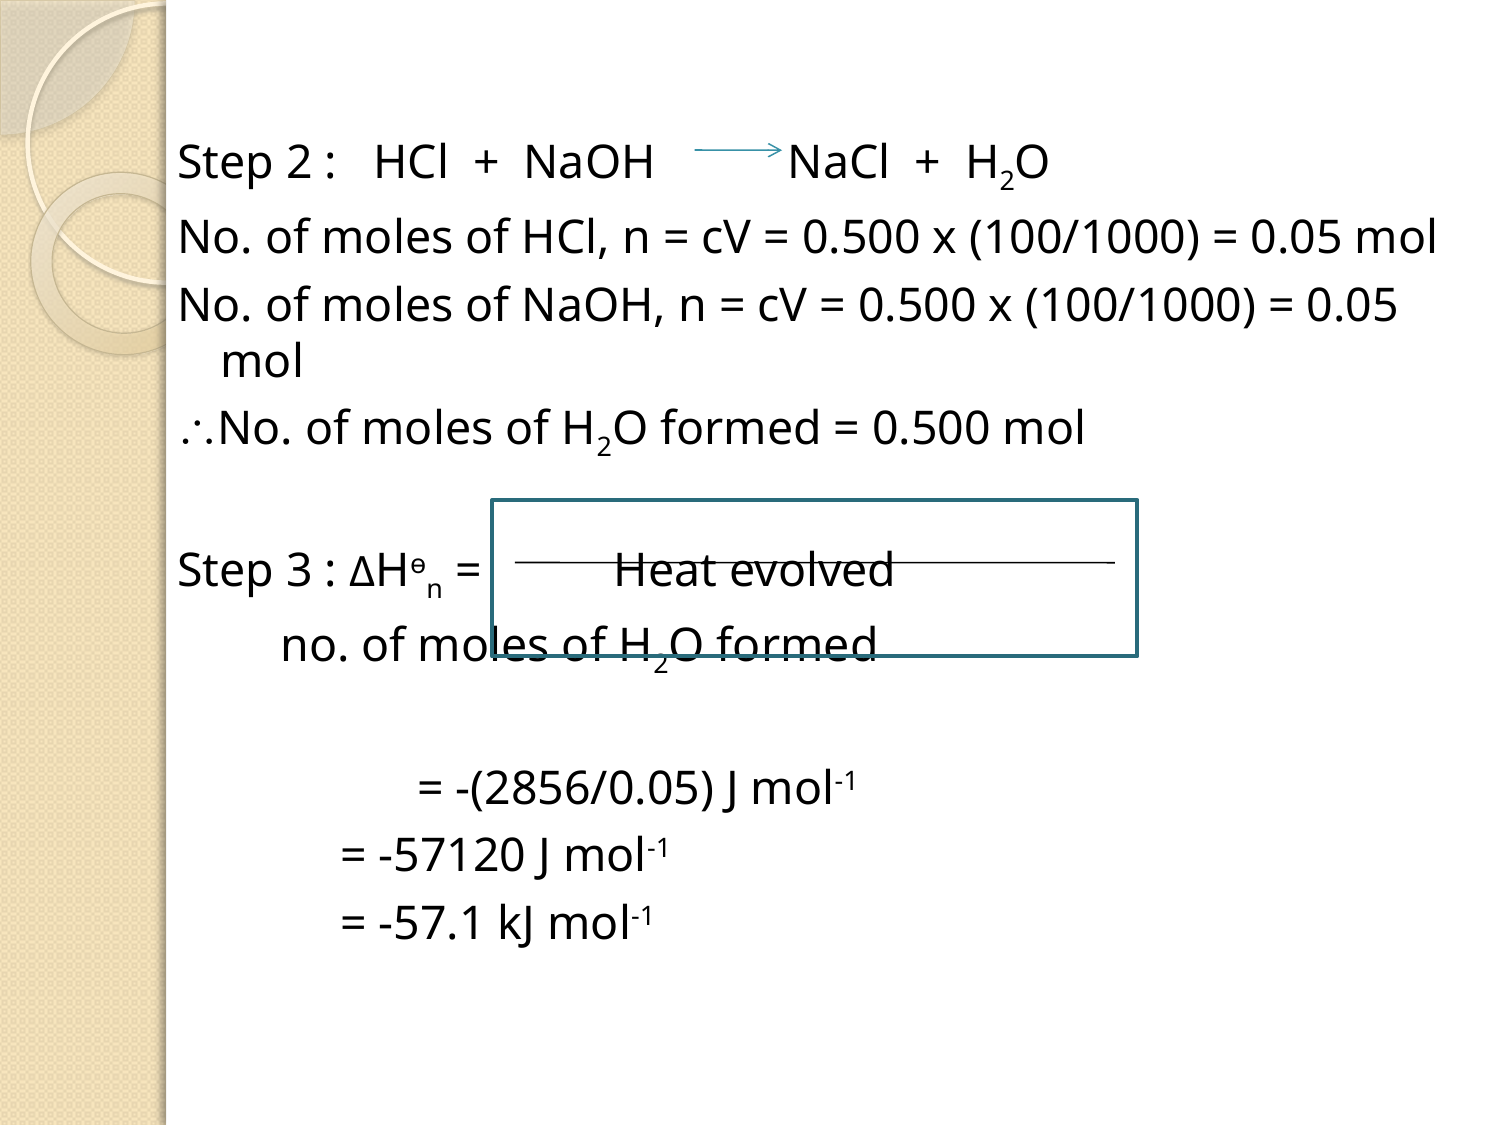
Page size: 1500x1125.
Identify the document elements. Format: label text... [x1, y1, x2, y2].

list Step 2 : HCl + NaOH NaCl + H2O No. of moles of HCl, n = cV = 0.500 x (100/1000) = 0.05 mol No. of moles of NaOH, n = cV = 0.500 x (100/1000) = 0.05 mol No. of moles of H2O formed = 0.500 mol Step 3 : ∆Hѳn = Heat evolved no. of moles of H2O formed = -(2856/0.05) J mol-1 = -57120 J mol-1 = -57.1 kJ mol-1 [150, 125, 1488, 1050]
text_box [490, 498, 1139, 658]
